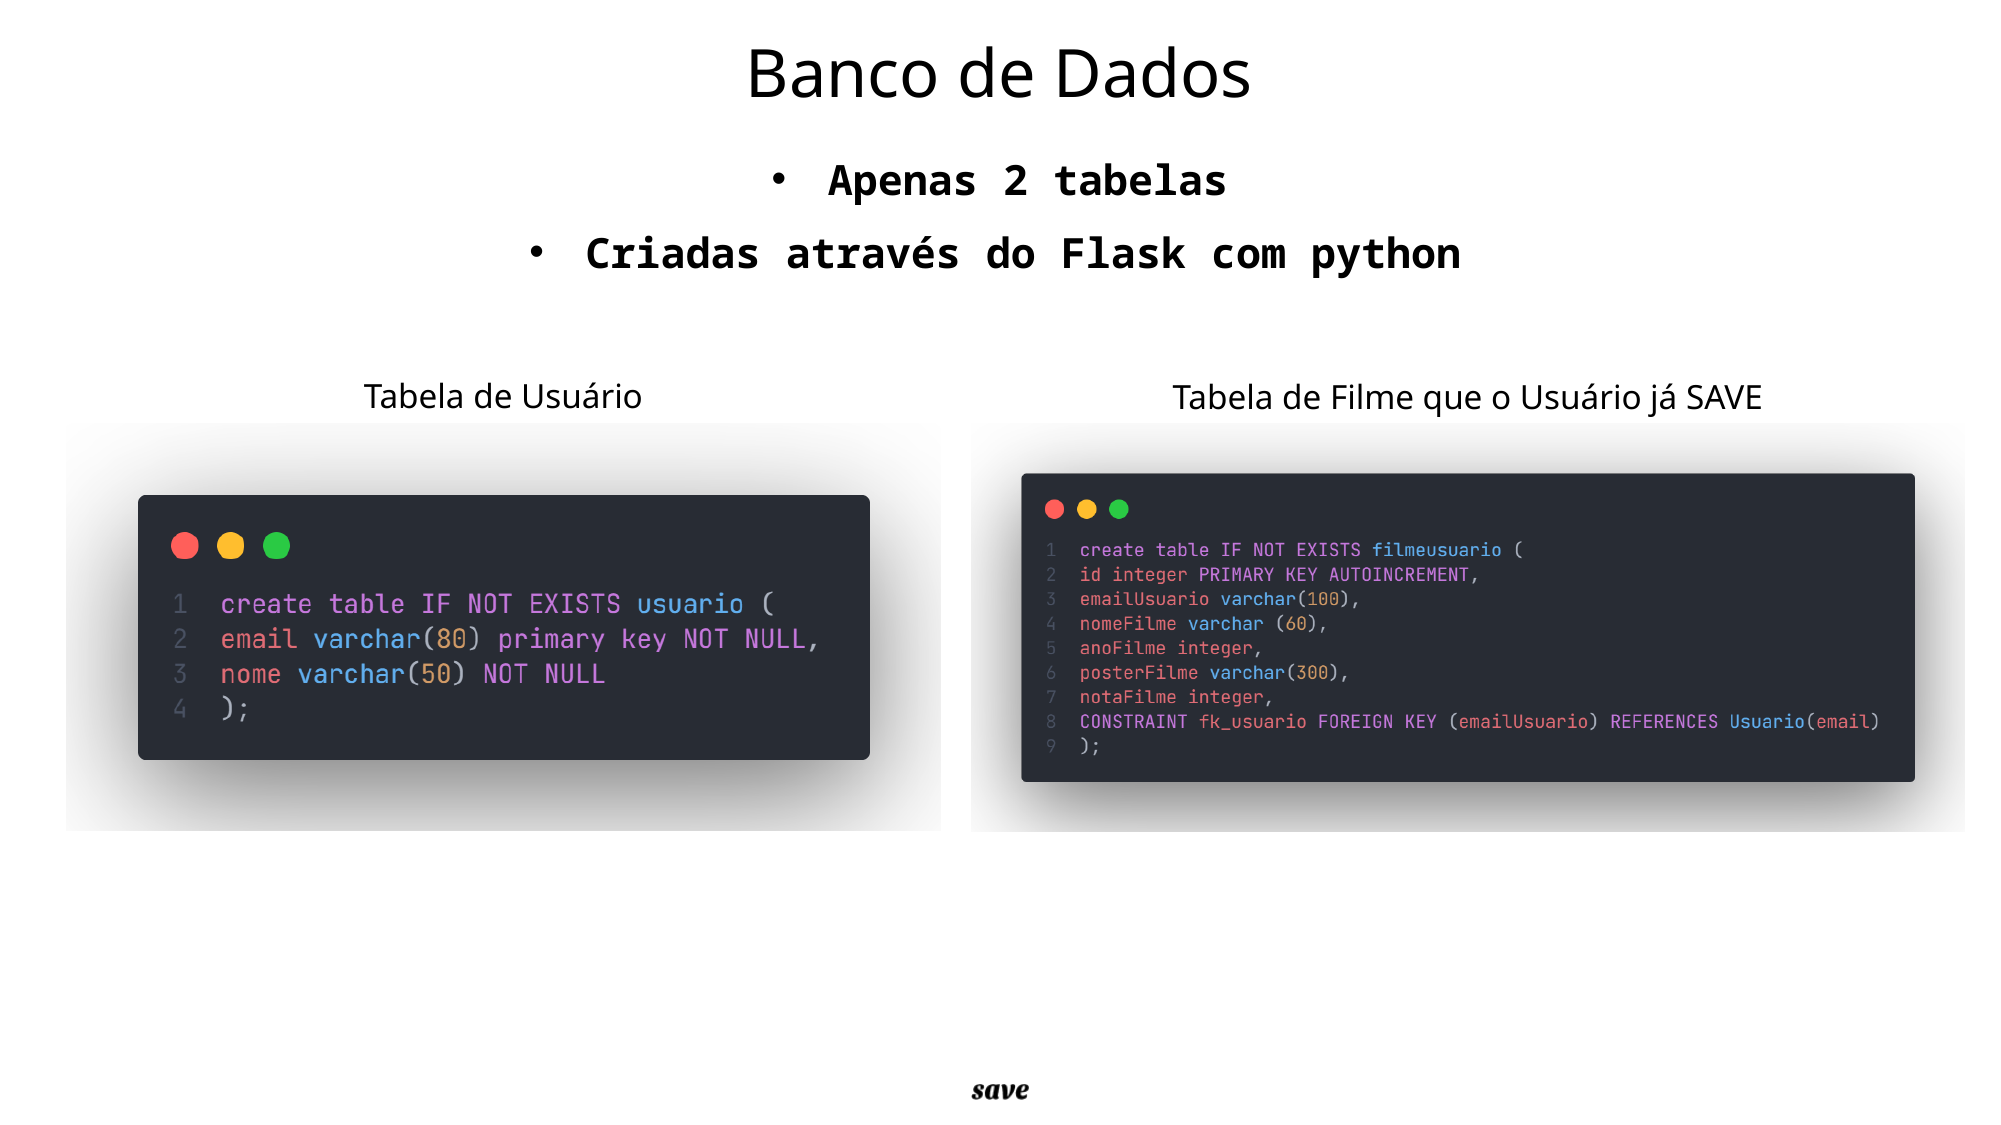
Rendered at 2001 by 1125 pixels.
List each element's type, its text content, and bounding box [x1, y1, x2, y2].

picture [971, 1084, 1029, 1100]
text_box Apenas 2 tabelas [756, 145, 1243, 211]
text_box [66, 367, 941, 831]
text_box Criadas através do Flask com python [514, 219, 1486, 284]
text_box Banco de Dados [731, 23, 1269, 119]
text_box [971, 368, 1965, 832]
